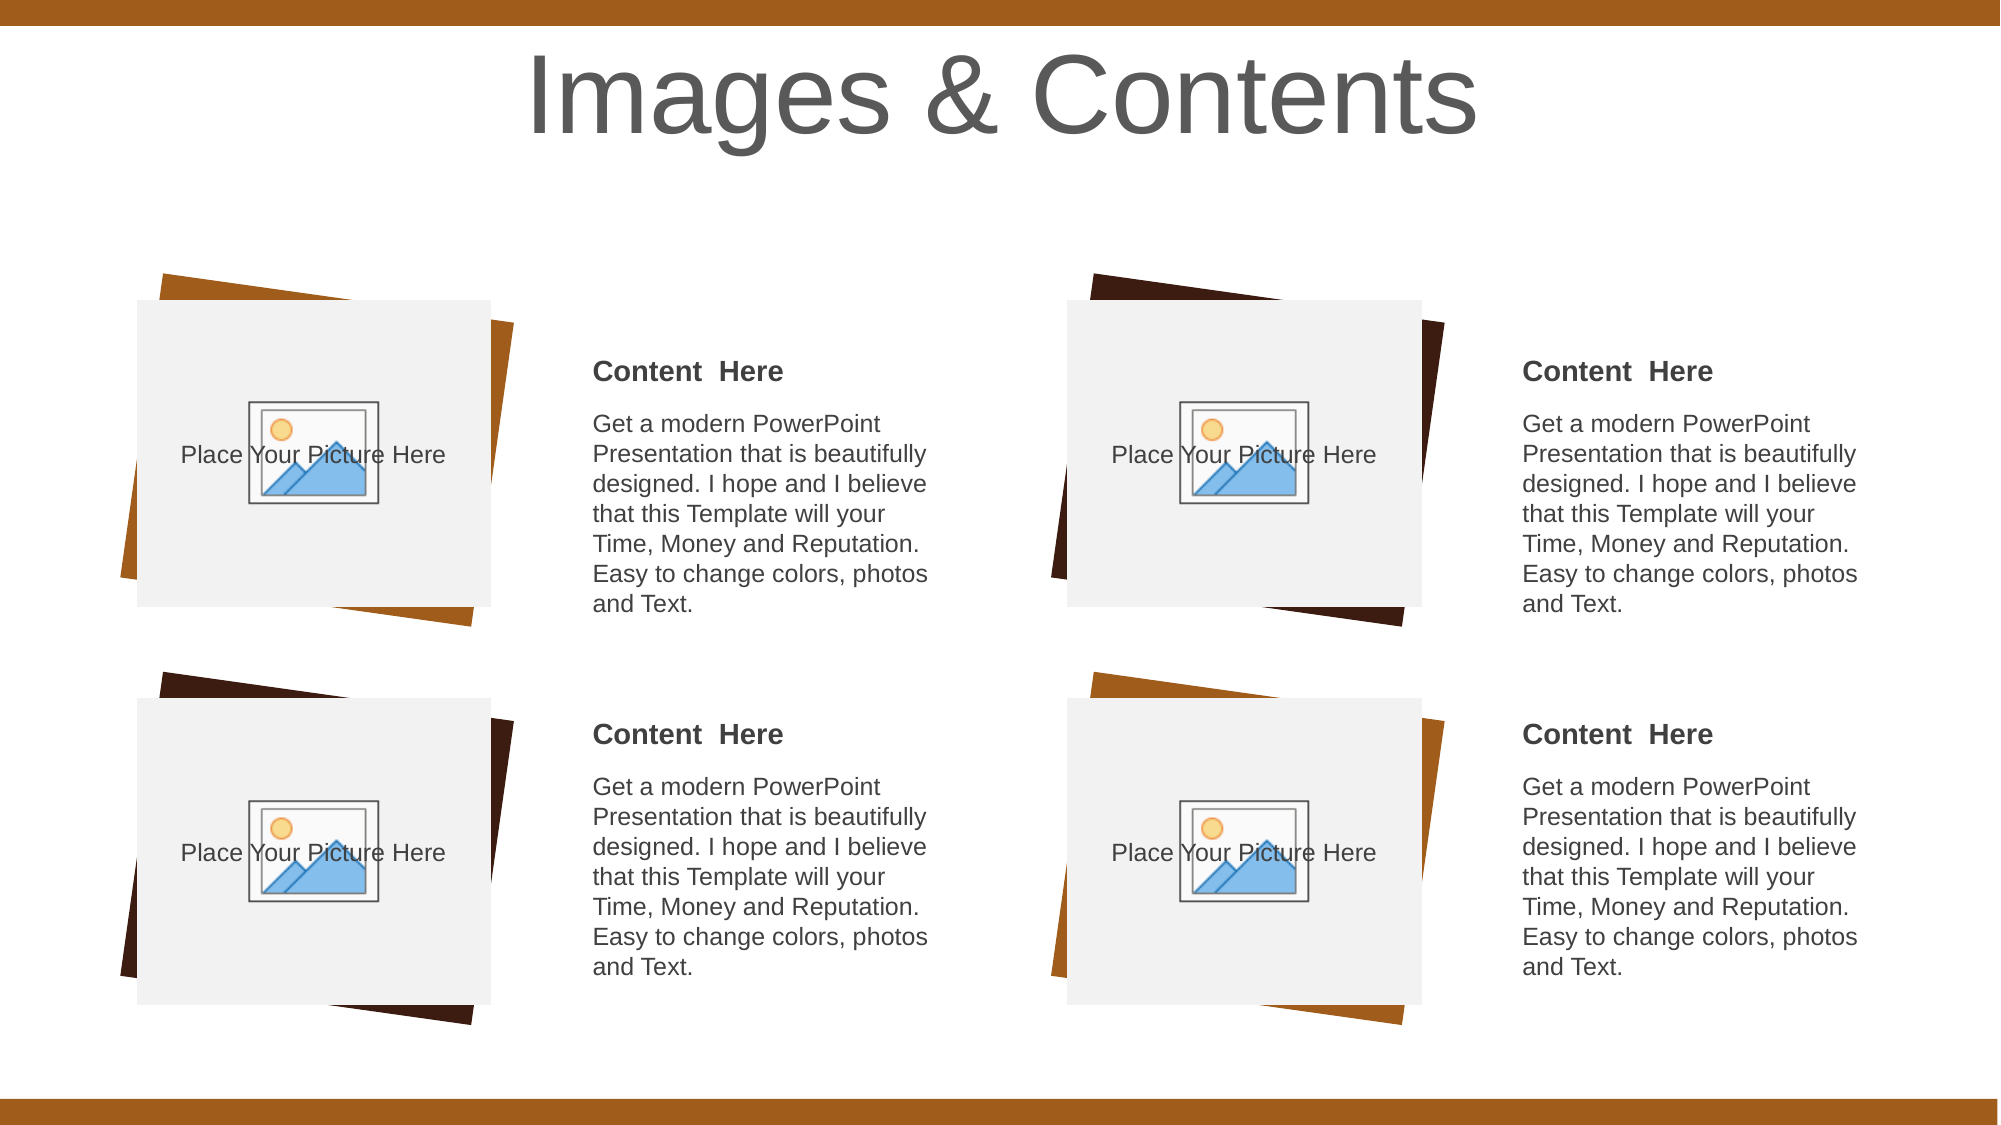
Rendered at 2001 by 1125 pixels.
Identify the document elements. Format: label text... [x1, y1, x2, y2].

picture [136, 299, 491, 607]
picture [1067, 299, 1422, 607]
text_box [1522, 707, 1895, 961]
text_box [1522, 344, 1895, 598]
picture [136, 697, 491, 1006]
list Images & Contents [53, 38, 1952, 157]
picture [1067, 697, 1422, 1006]
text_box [592, 344, 965, 598]
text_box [592, 707, 965, 961]
